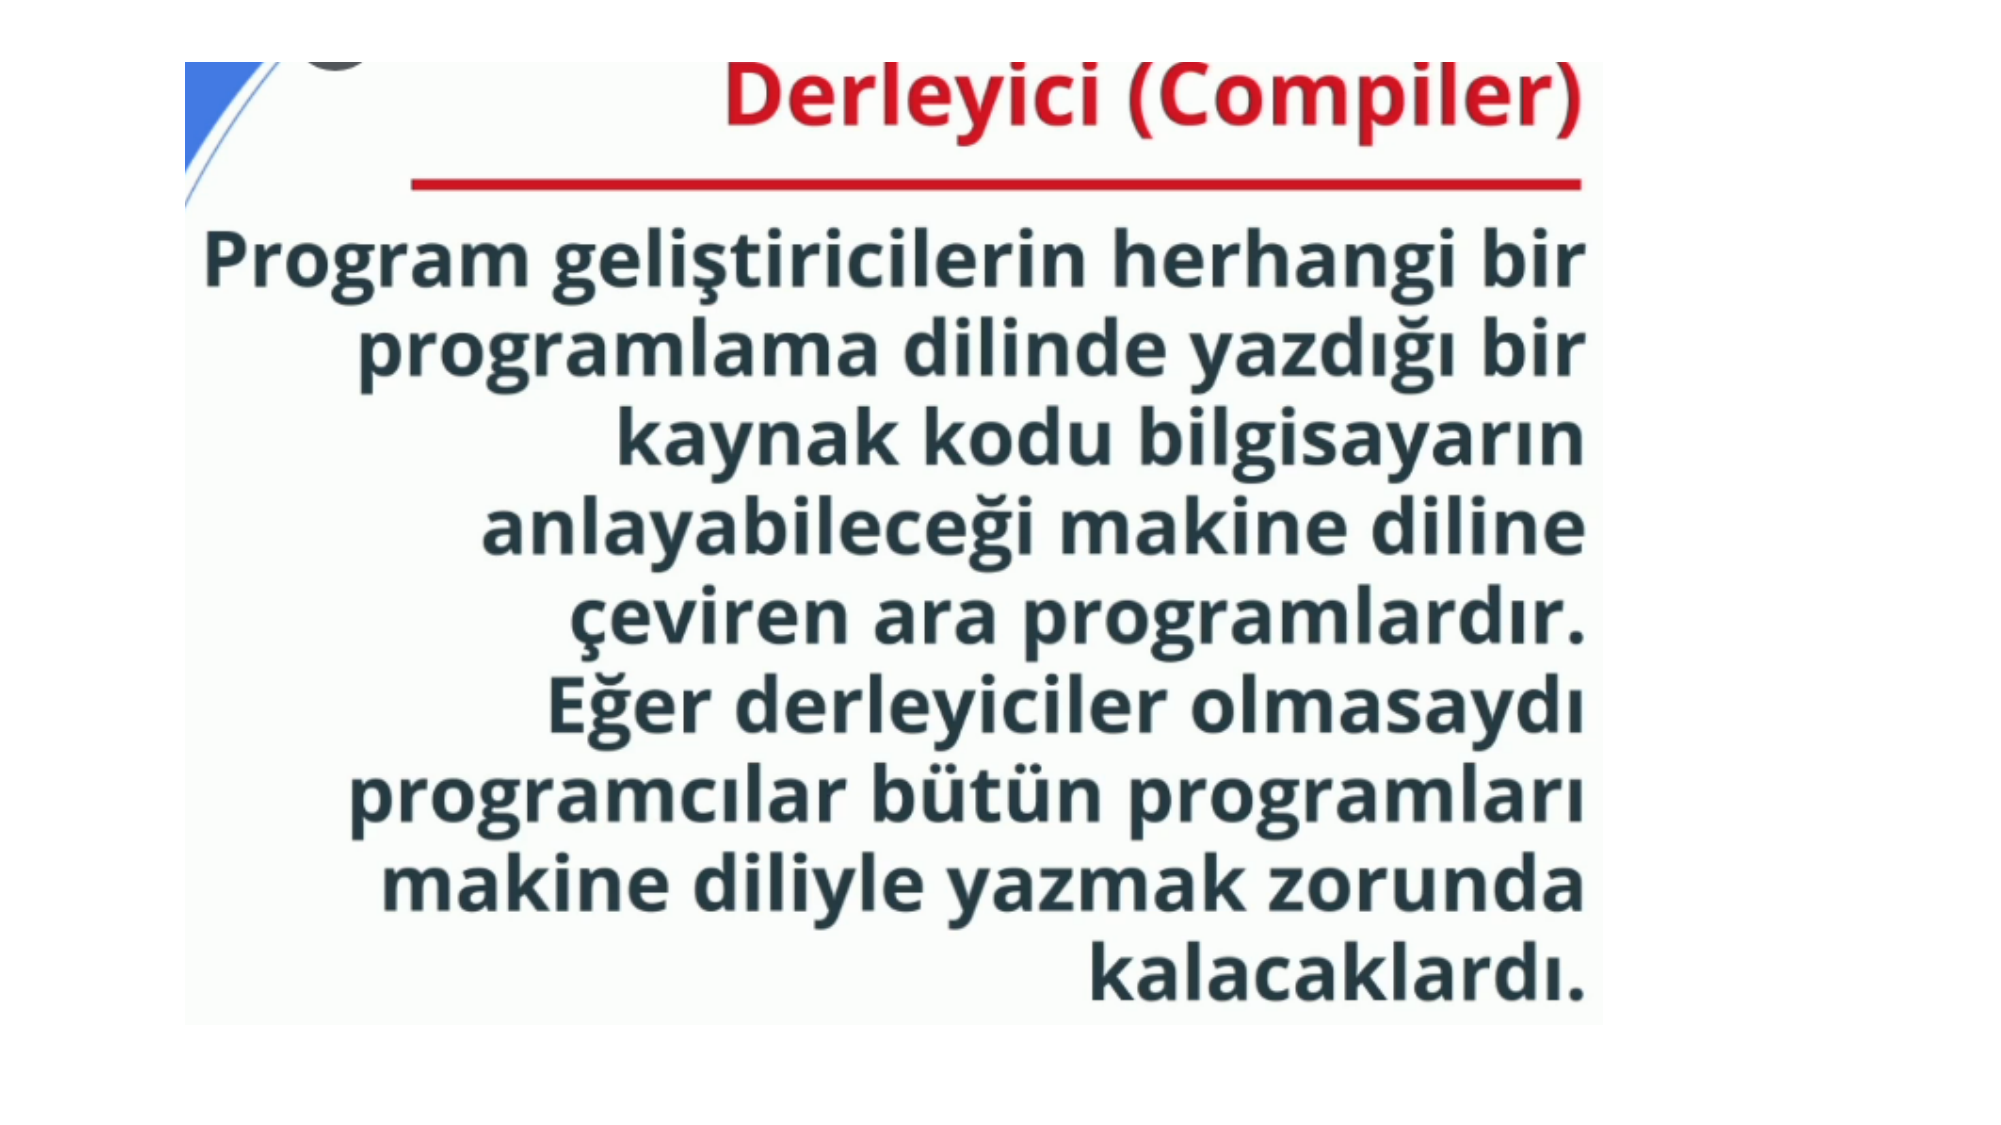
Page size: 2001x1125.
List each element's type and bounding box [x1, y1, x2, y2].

picture [185, 62, 1603, 1025]
